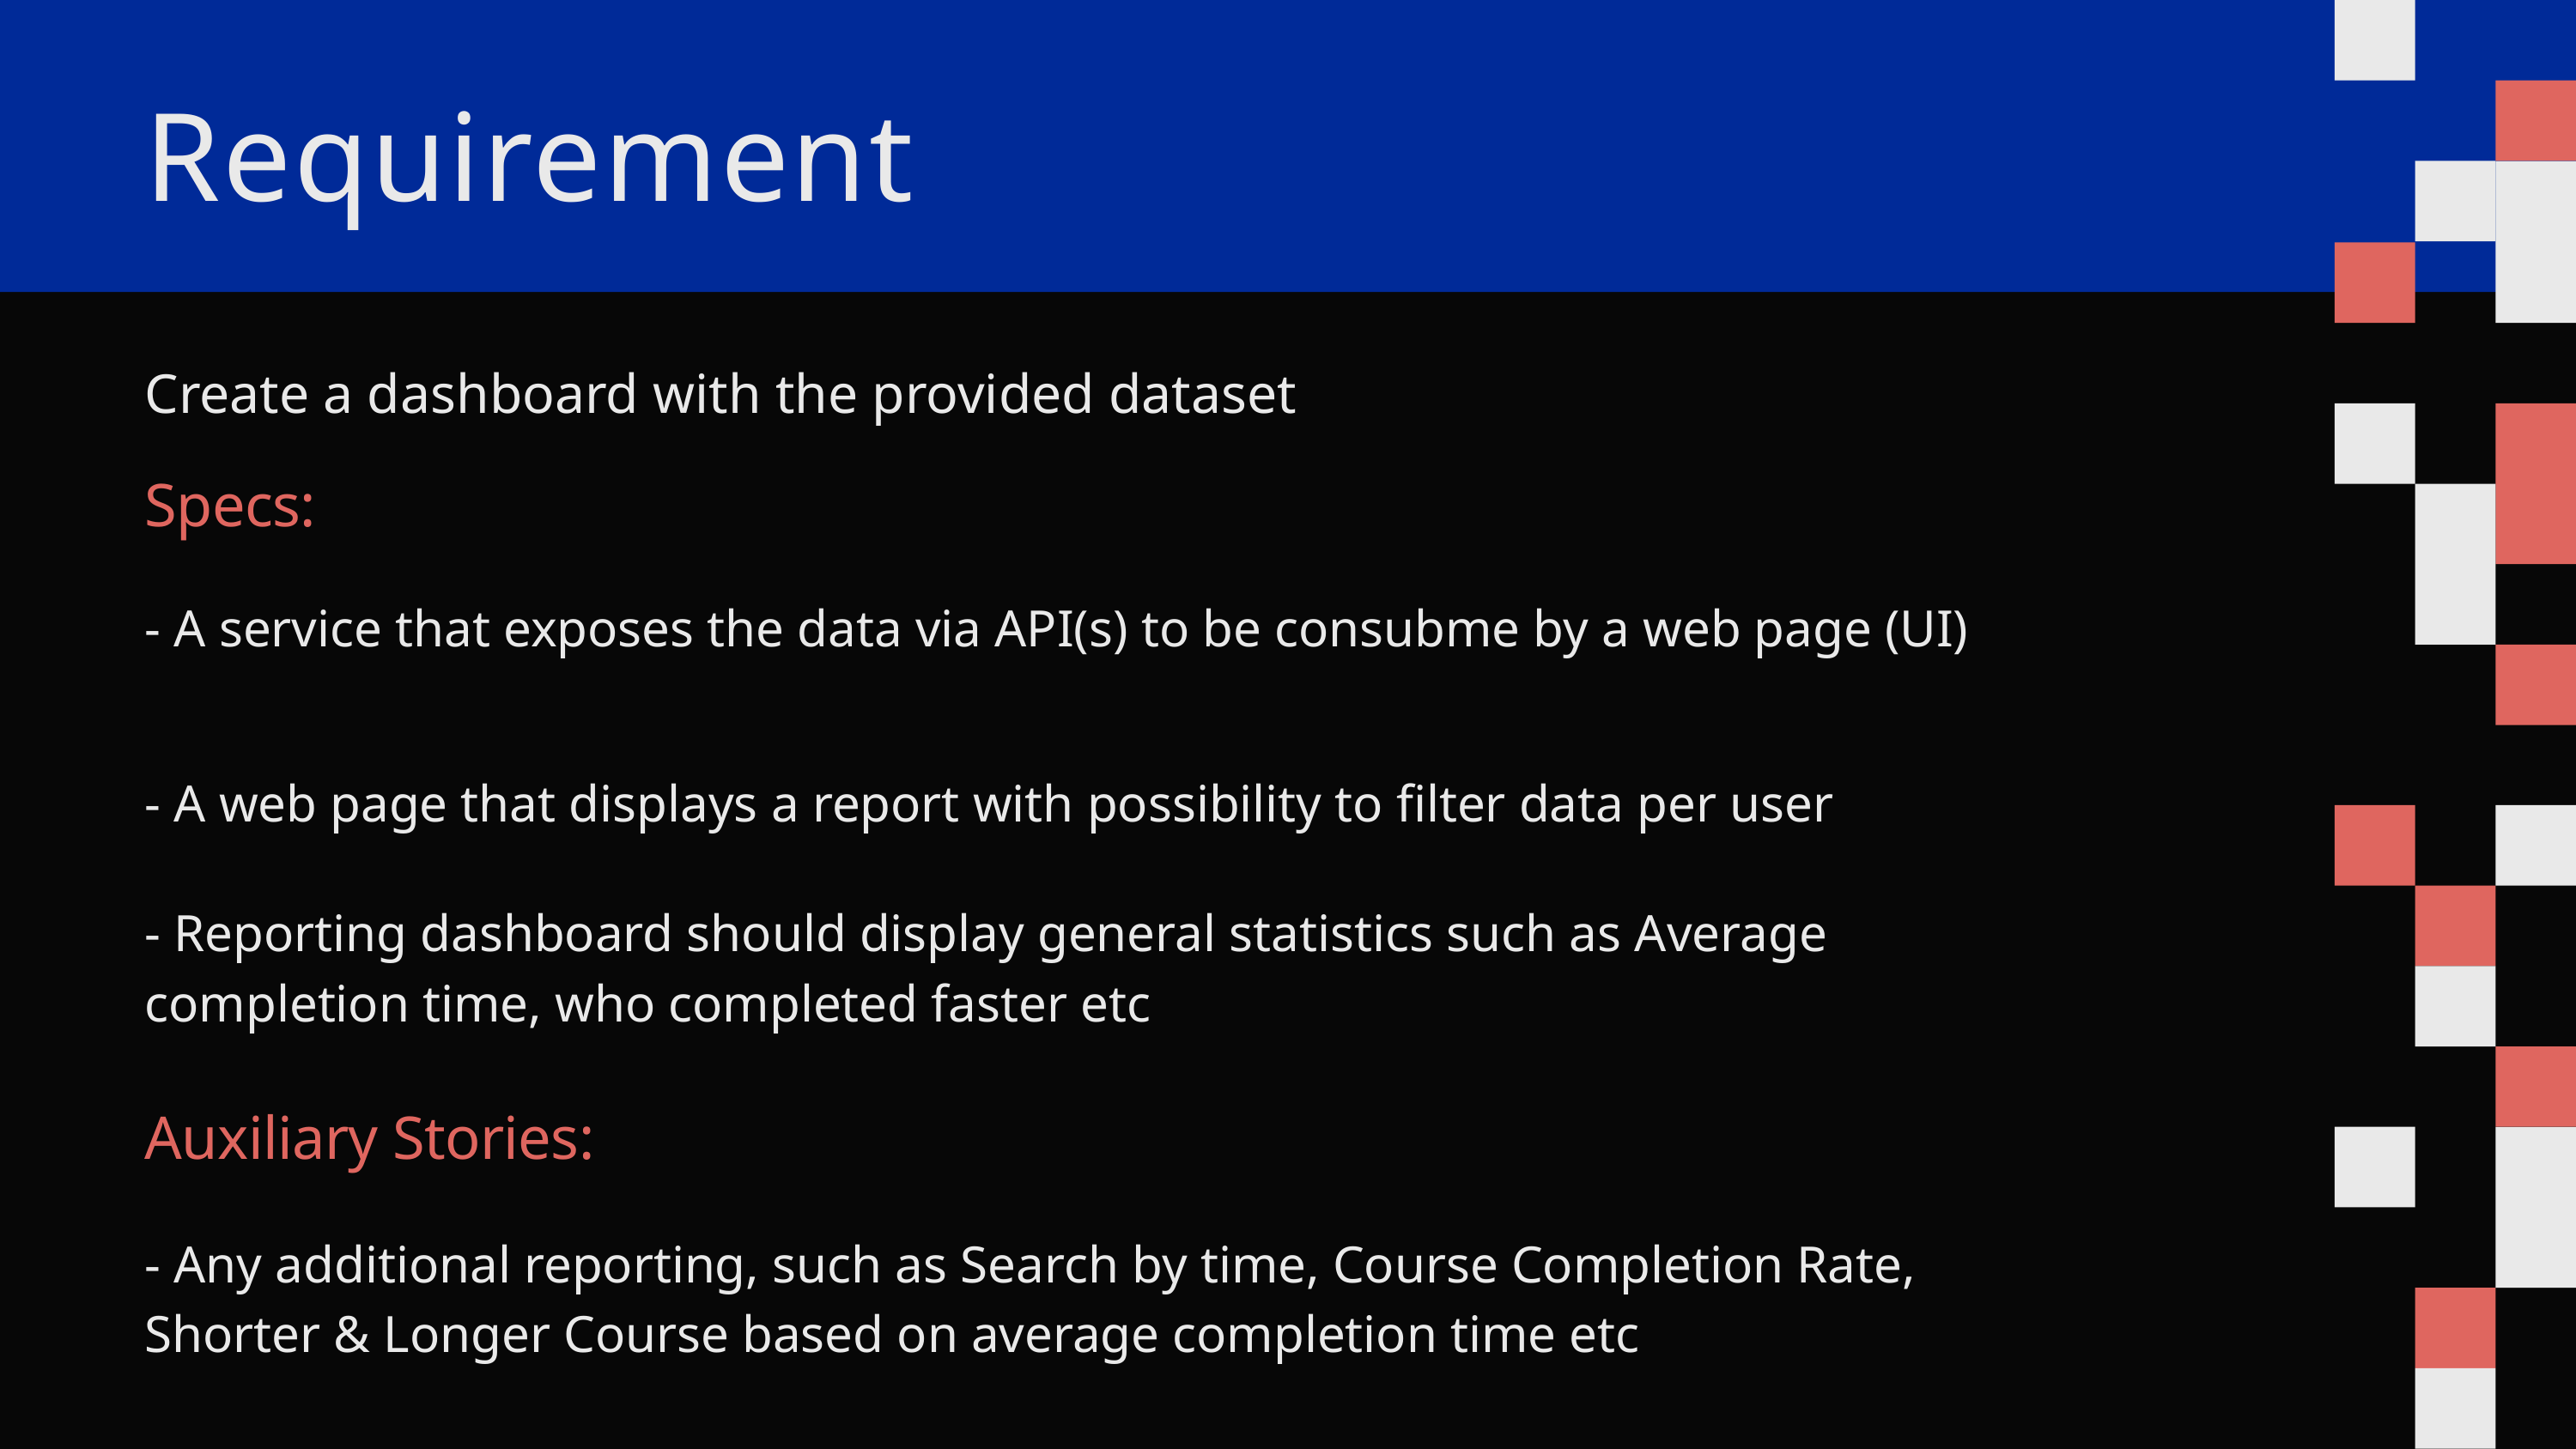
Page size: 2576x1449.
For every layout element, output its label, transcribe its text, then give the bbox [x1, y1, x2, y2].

text_box - Any additional reporting, such as Search by time, Course Completion Rate, Shorter & Longer Course based on average completion time etc [144, 1222, 2017, 1434]
text_box Create a dashboard with the provided dataset [144, 349, 1917, 425]
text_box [2334, 0, 2576, 1449]
text_box - A service that exposes the data via API(s) to be consubme by a web page (UI) [144, 586, 2017, 727]
text_box [0, 0, 2334, 293]
text_box Specs: [144, 462, 1613, 539]
text_box Requirement [144, 55, 1917, 227]
text_box - A web page that displays a report with possibility to filter data per user [144, 761, 2017, 891]
text_box - Reporting dashboard should display general statistics such as Average completion time, who completed faster etc [144, 891, 2017, 1102]
text_box Auxiliary Stories: [144, 1094, 1613, 1171]
